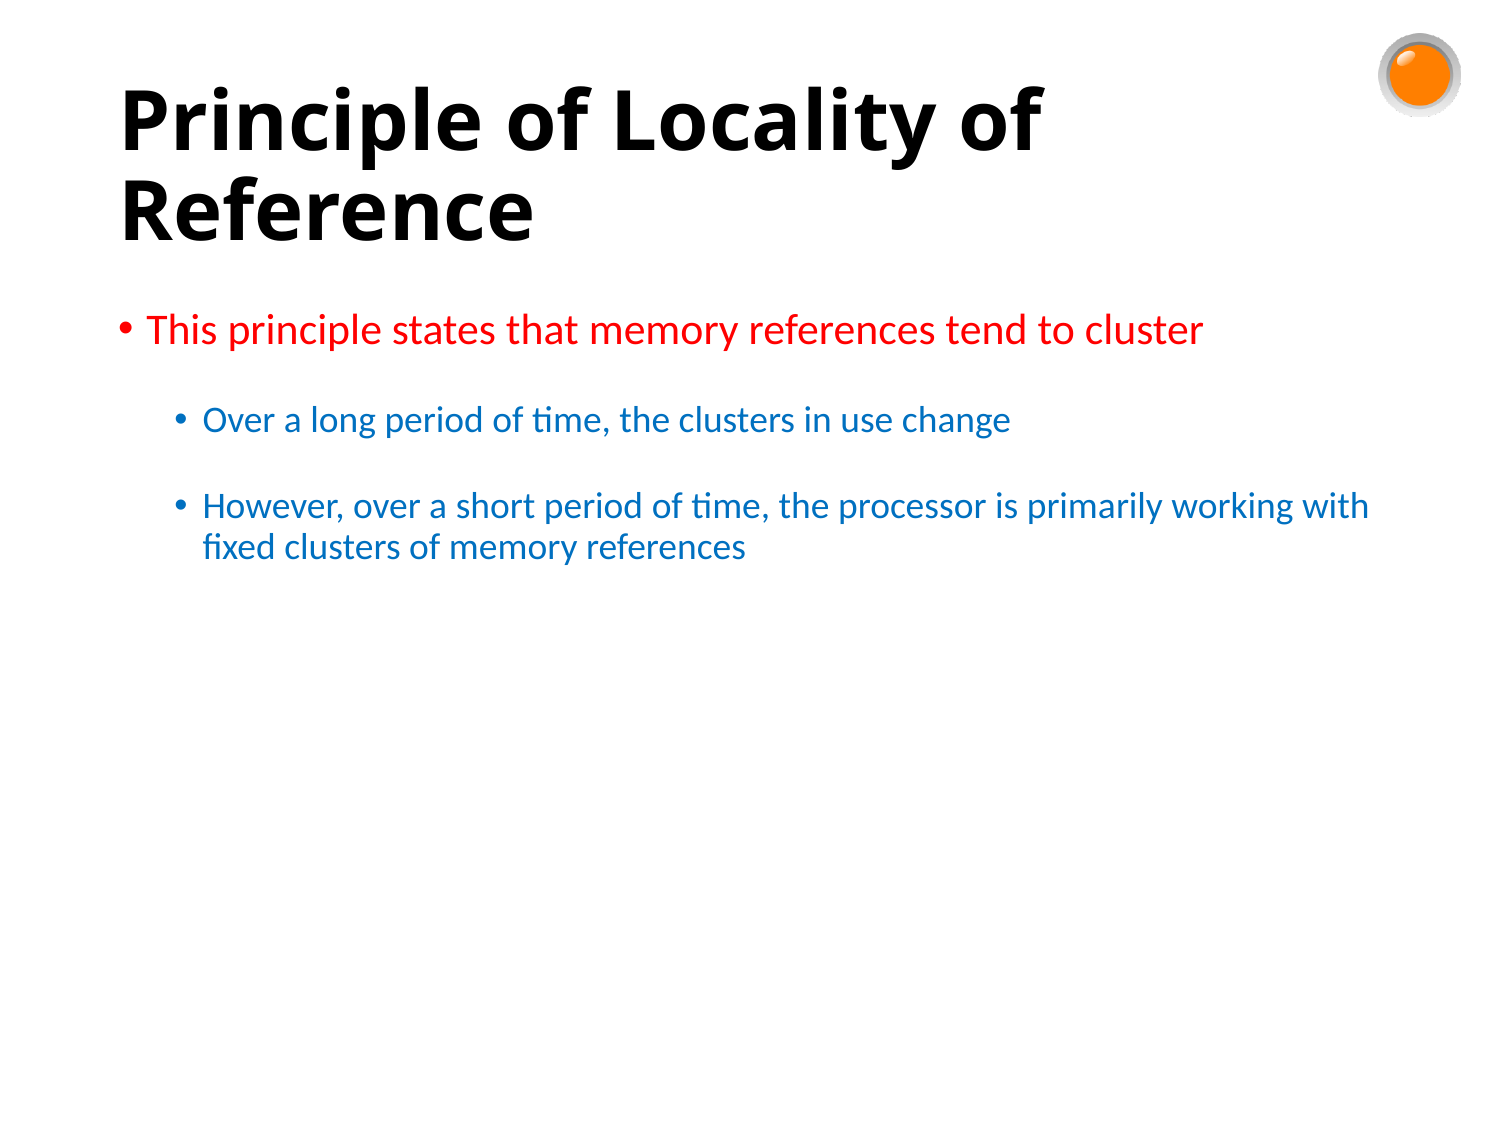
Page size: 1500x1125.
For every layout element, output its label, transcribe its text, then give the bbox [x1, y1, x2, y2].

title Principle of Locality of Reference [103, 59, 1397, 278]
list This principle states that memory references tend to cluster Over a long period of time, the clusters in use change However, over a short period of time, the processor is primarily working with fixed clusters of memory references [103, 299, 1397, 1014]
picture [1377, 33, 1461, 117]
